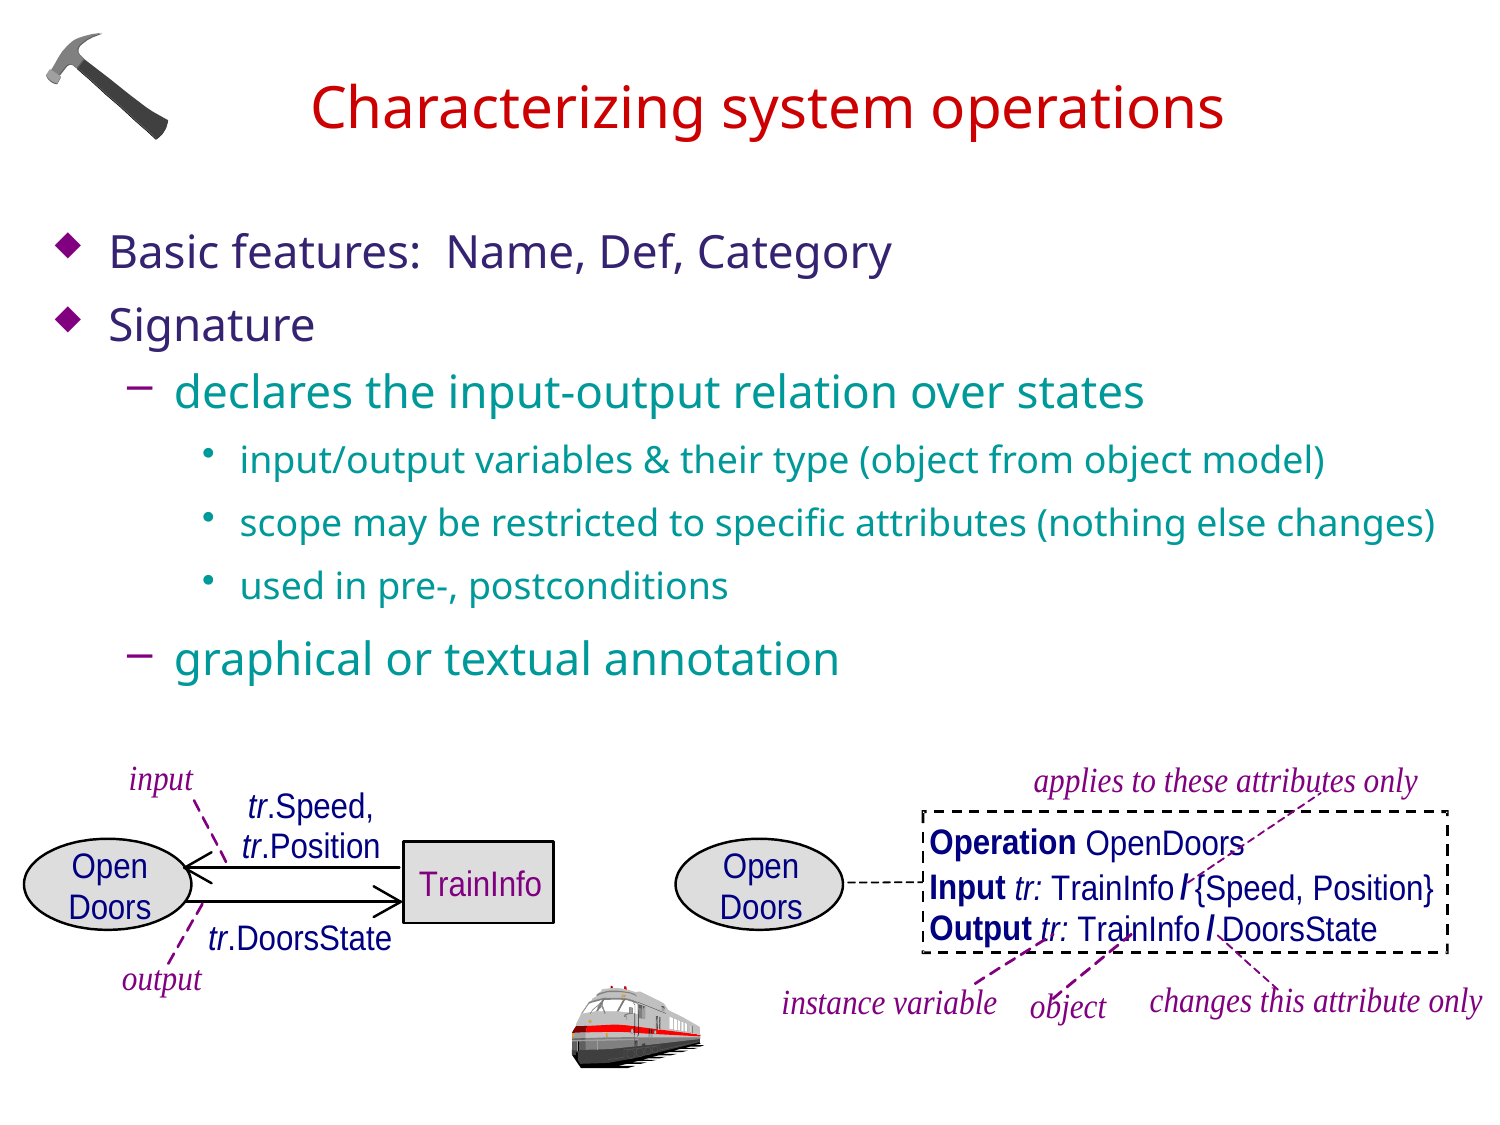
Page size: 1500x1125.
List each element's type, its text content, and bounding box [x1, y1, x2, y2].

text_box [571, 985, 705, 1069]
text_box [45, 32, 169, 140]
title Characterizing system operations [72, 42, 1464, 168]
list Basic features: Name, Def, Category Signature declares the input-output relation over states input/output variables & their type (object from object model) scope may be restricted to specific attributes (nothing else changes) used in pre-, postconditions graphical or textual annotation [0, 181, 1489, 710]
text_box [2, 756, 1500, 1044]
